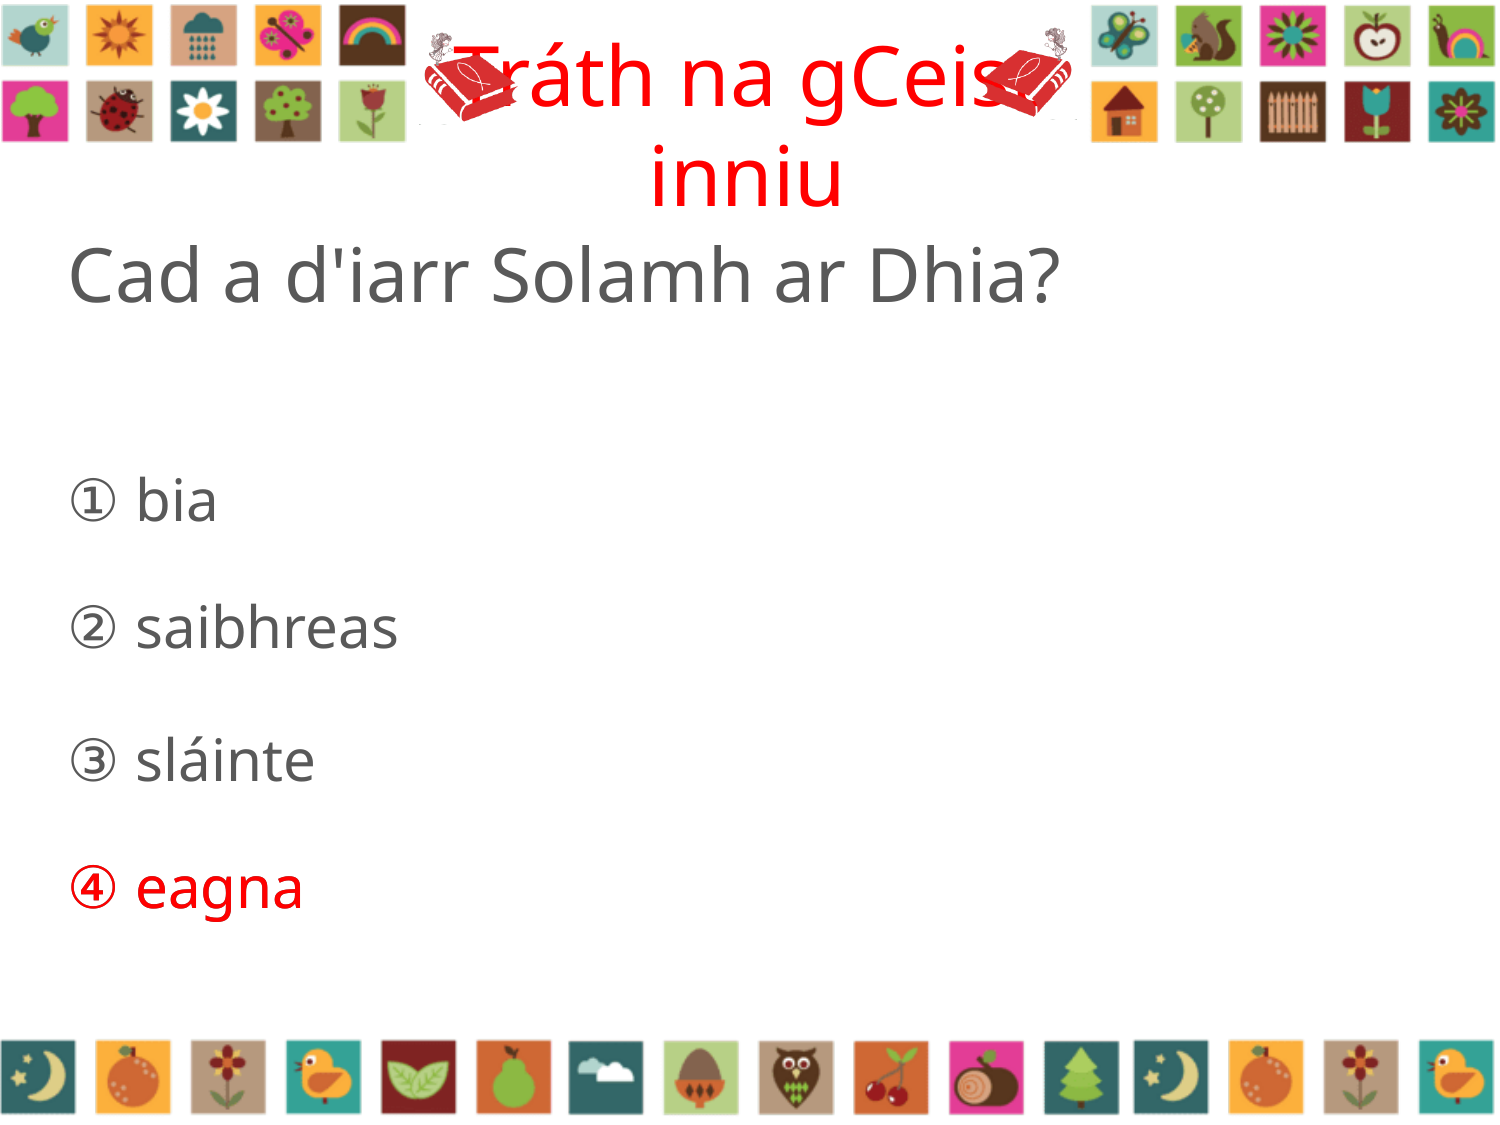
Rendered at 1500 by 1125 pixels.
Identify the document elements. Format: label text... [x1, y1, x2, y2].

picture [0, 3, 550, 150]
text_box ② saibhreas [53, 582, 1436, 668]
text_box Cad a d'iarr Solamh ar Dhia? [53, 219, 1436, 325]
text_box ③ sláinte [53, 716, 1483, 801]
text_box ④ eagna [53, 842, 1483, 928]
text_box ① bia [53, 456, 1436, 541]
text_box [0, 1028, 1500, 1118]
picture [950, 3, 1500, 150]
text_box Tráth na gCeist inniu [414, 16, 1080, 219]
